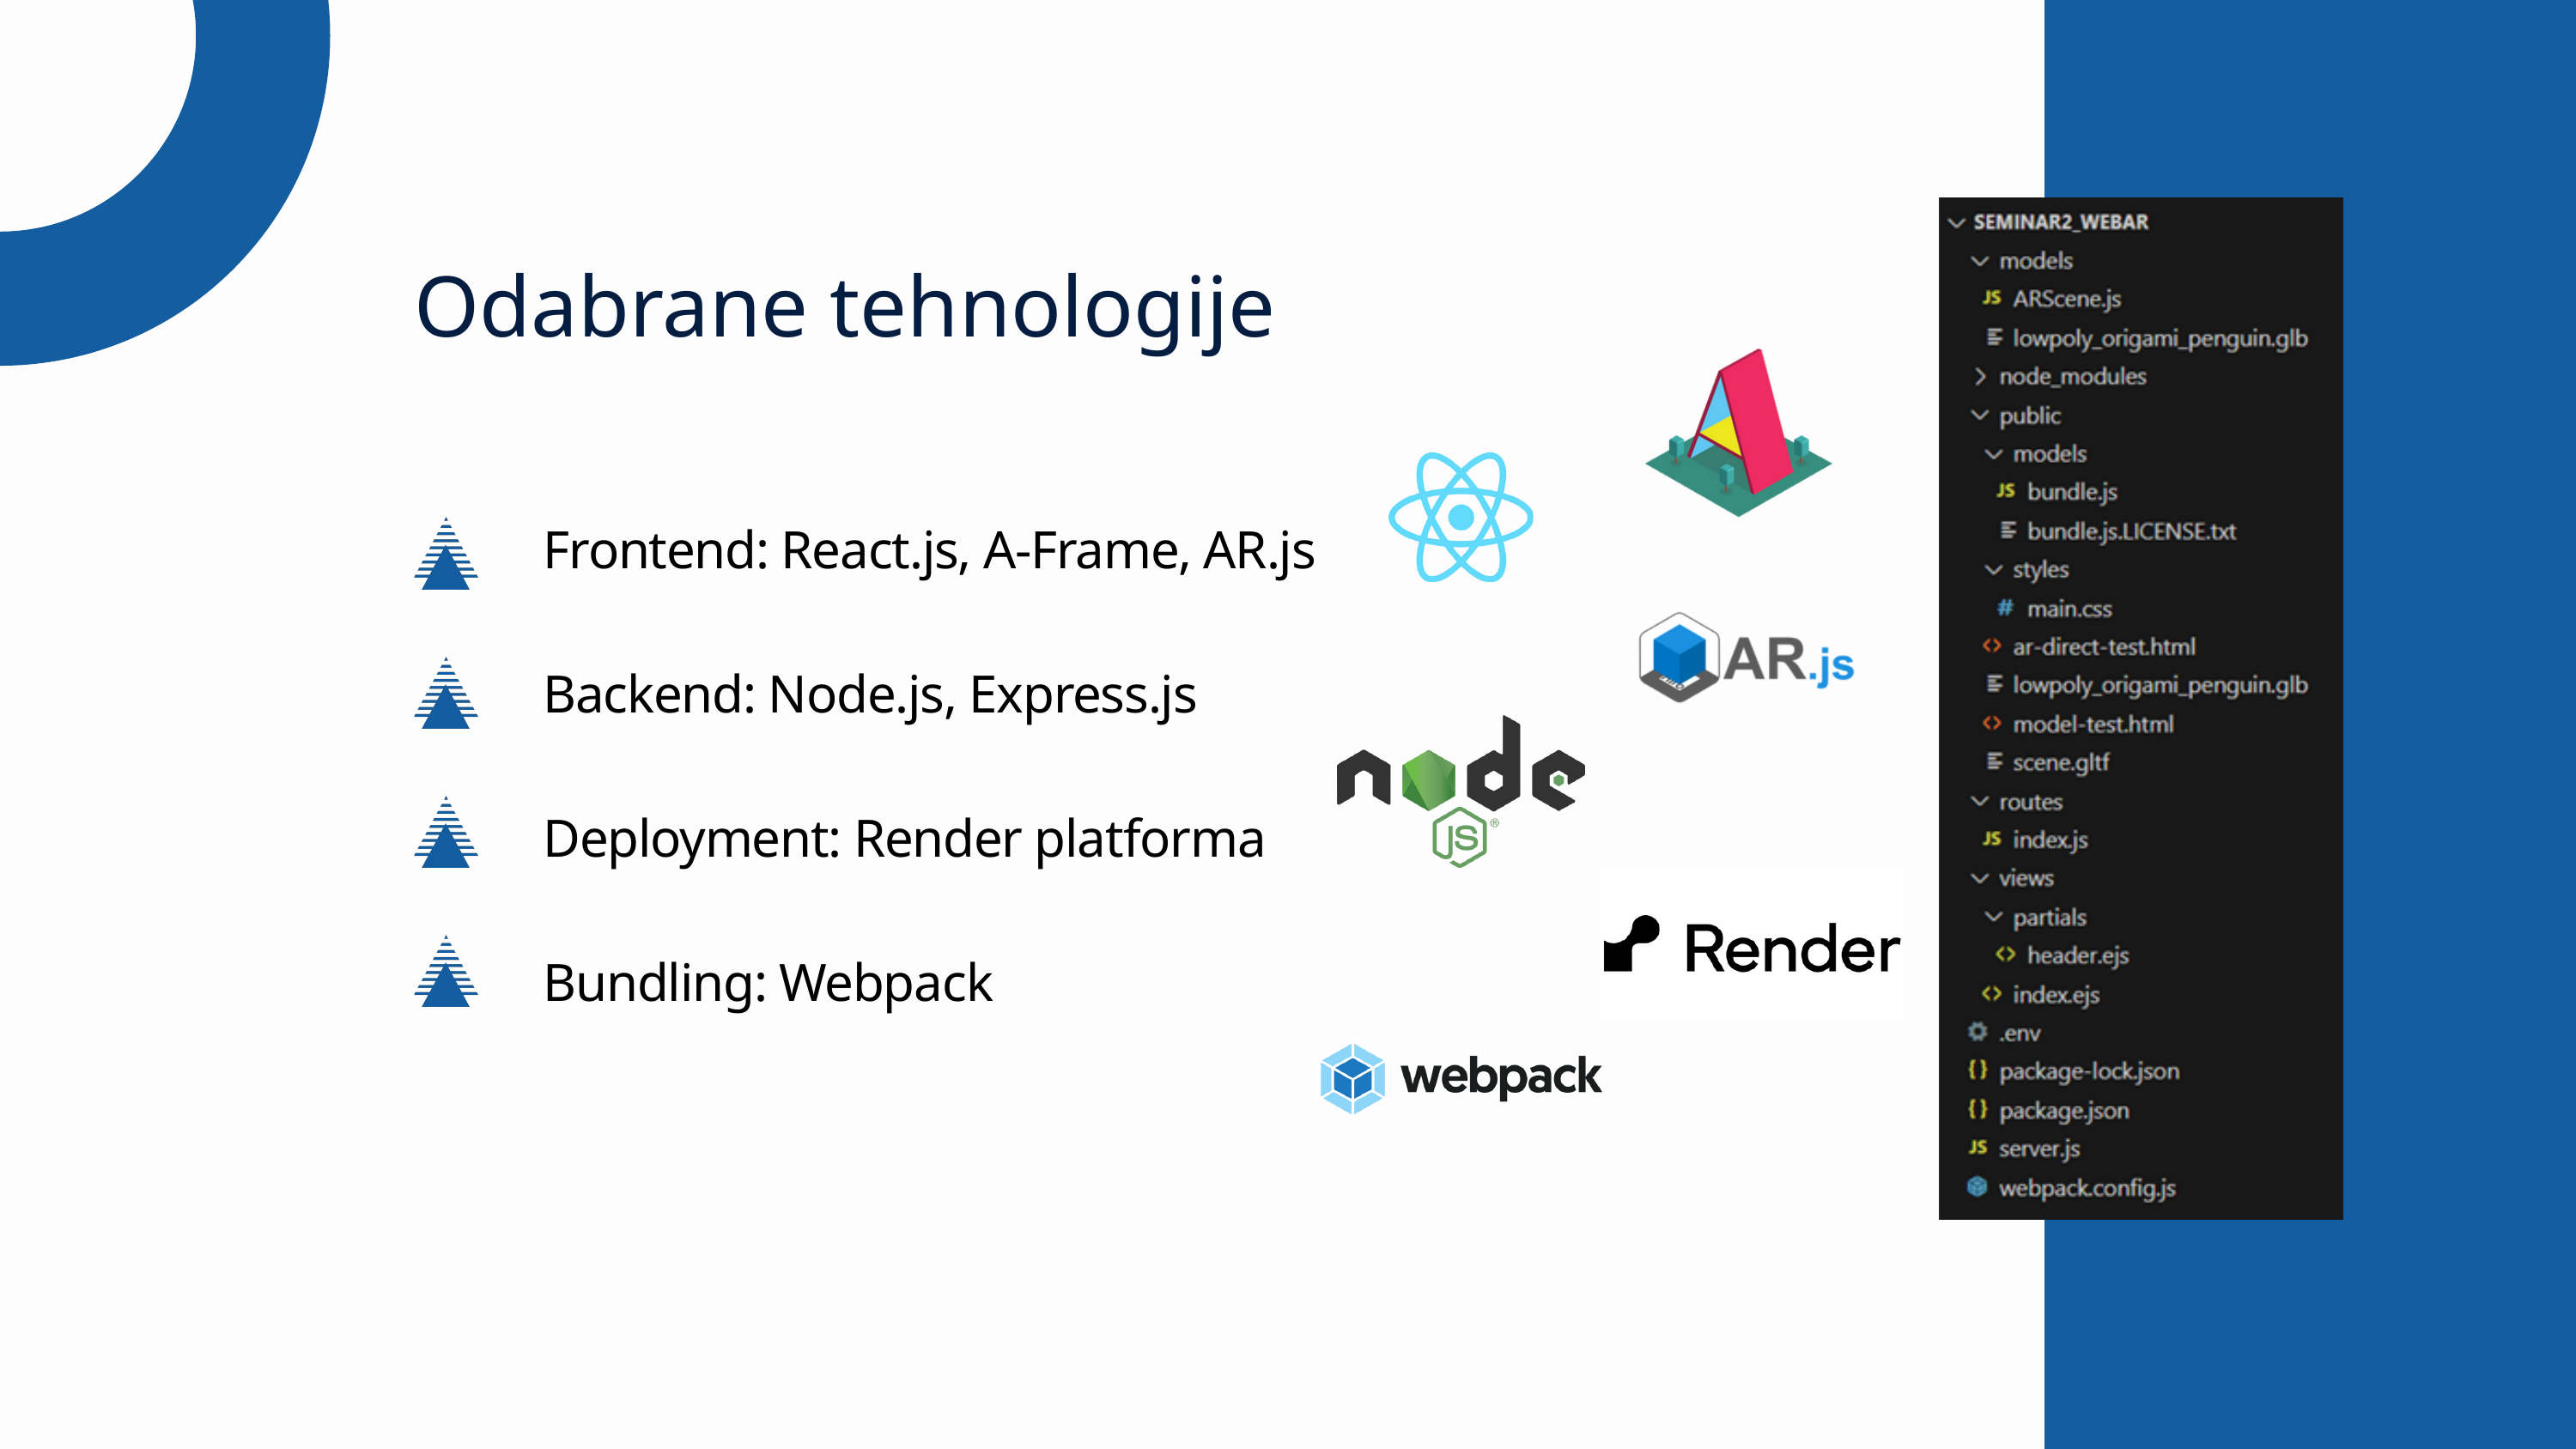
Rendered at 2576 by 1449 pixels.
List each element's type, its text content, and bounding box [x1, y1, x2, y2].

text_box [414, 517, 478, 590]
text_box [1601, 867, 1904, 1020]
text_box [414, 935, 478, 1007]
text_box [1381, 715, 1585, 868]
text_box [2044, 0, 2576, 1449]
text_box [1277, 1006, 1645, 1149]
text_box [1388, 452, 1534, 582]
text_box [414, 657, 478, 729]
text_box [414, 796, 478, 868]
text_box [1939, 197, 2041, 1220]
text_box Odabrane tehnologije [414, 236, 1483, 355]
text_box [1565, 563, 1938, 750]
text_box [1643, 349, 1833, 518]
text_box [0, 0, 264, 300]
text_box Frontend: React.js, A-Frame, AR.js Backend: Node.js, Express.js Deployment: Render platforma Bundling: Webpack [543, 506, 1381, 1084]
